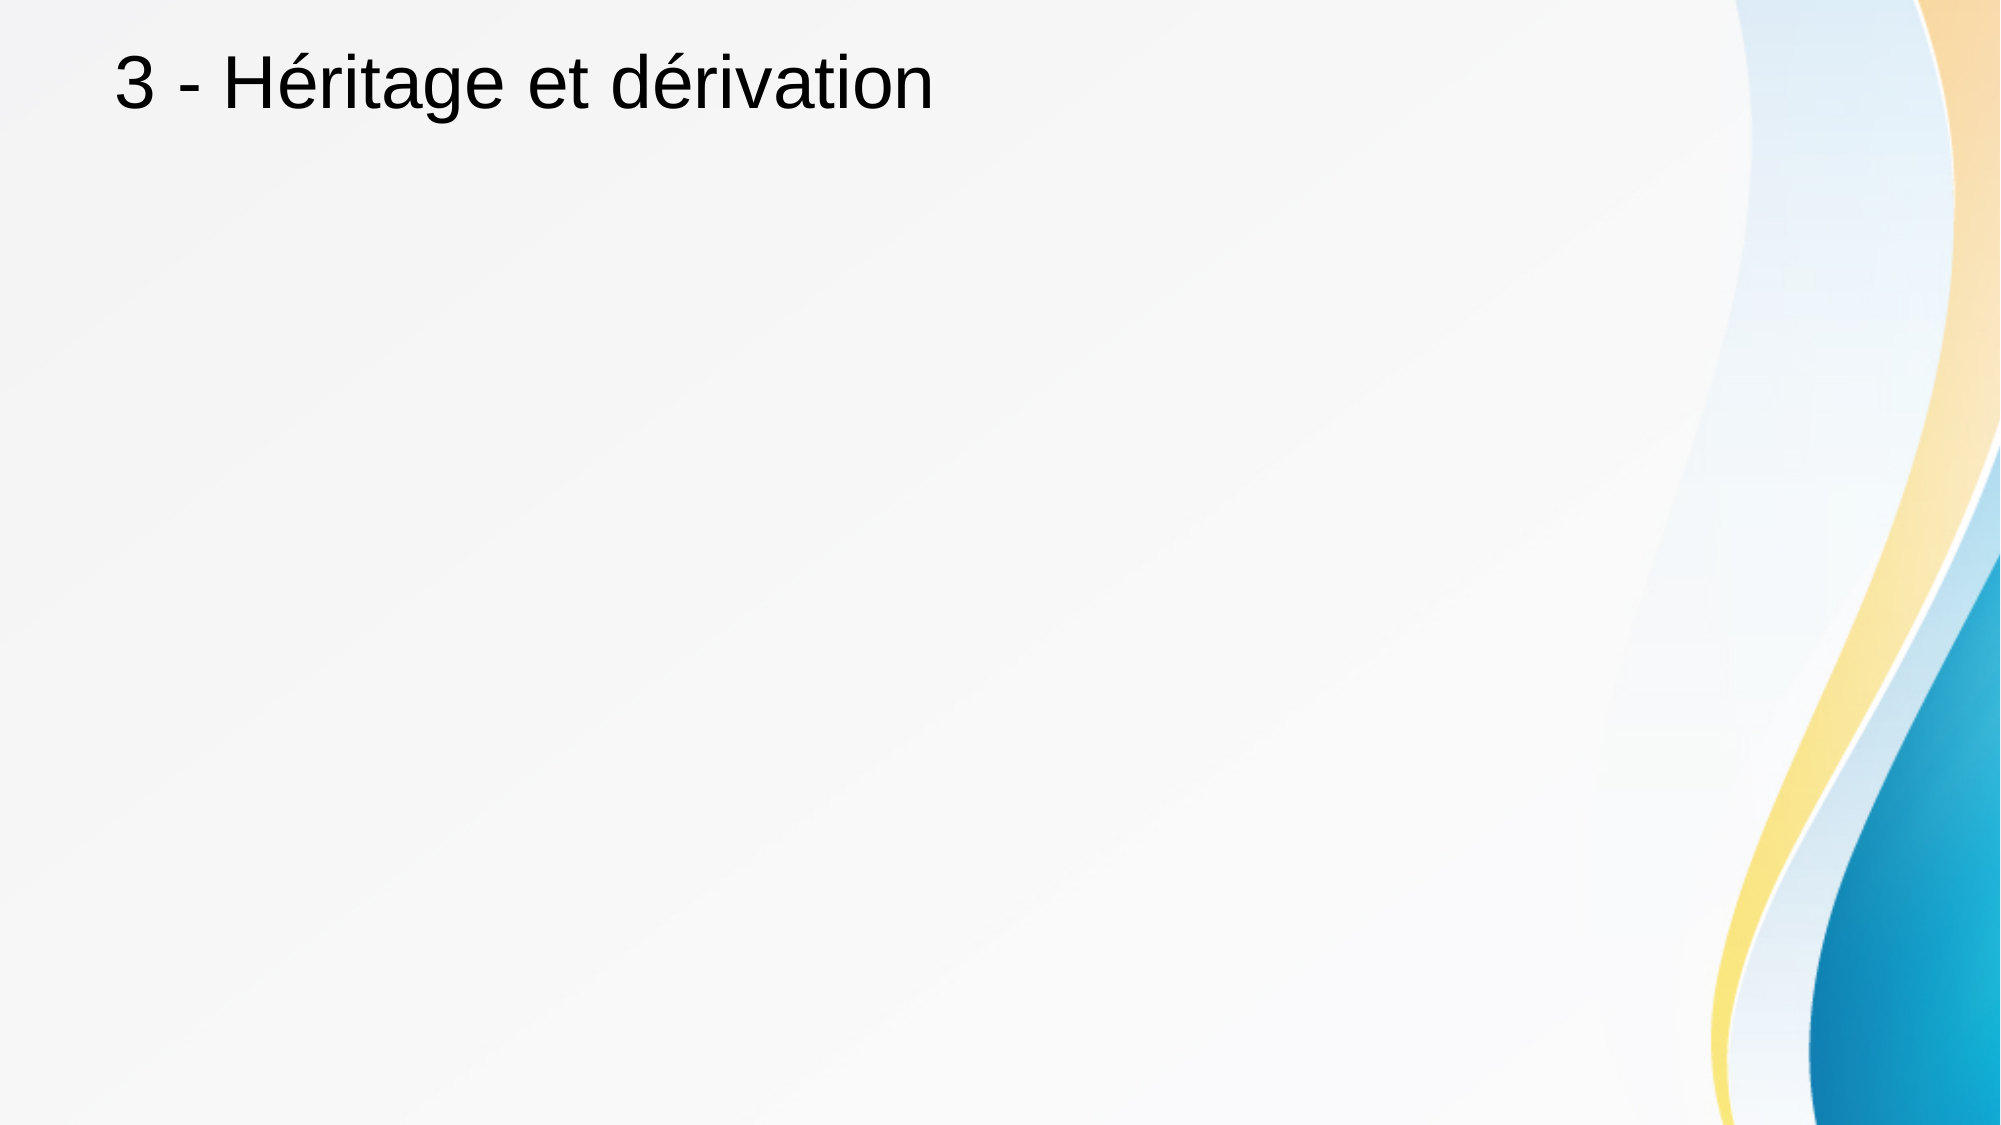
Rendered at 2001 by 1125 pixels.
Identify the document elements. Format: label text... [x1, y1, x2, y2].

picture [0, 0, 2001, 1125]
title 3 - Héritage et dérivation [99, 30, 1901, 127]
